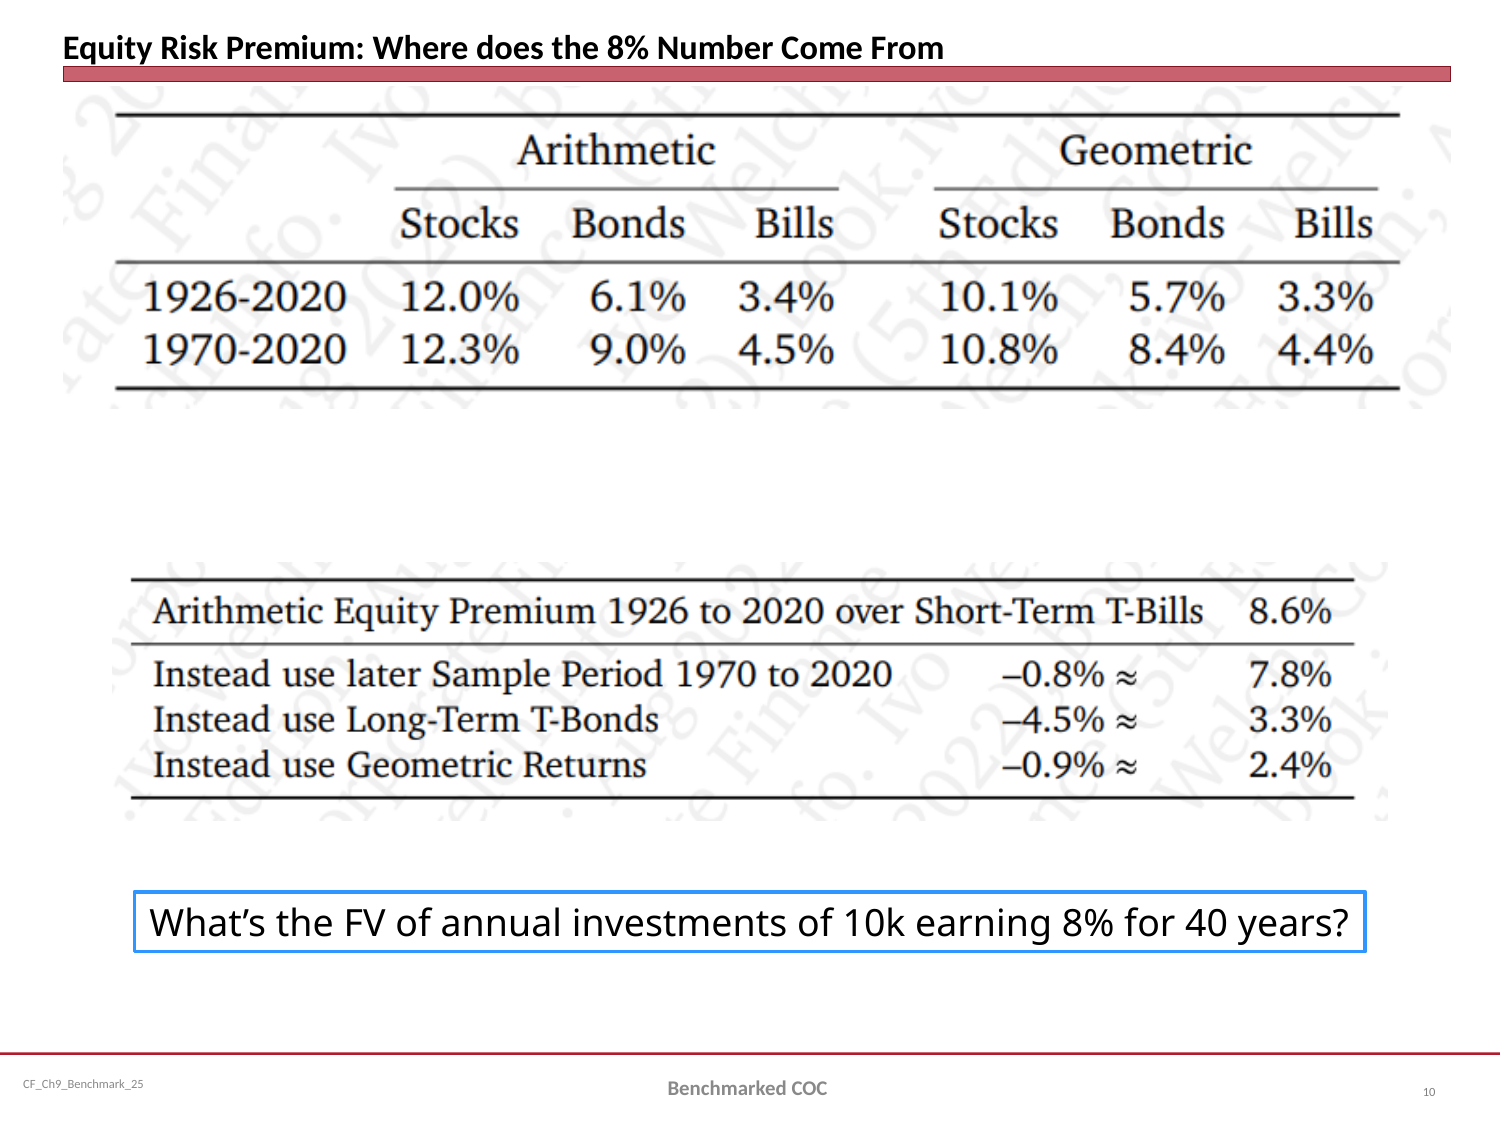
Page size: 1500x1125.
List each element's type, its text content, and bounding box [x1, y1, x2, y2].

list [62, 86, 1451, 409]
text_box What’s the FV of annual investments of 10k earning 8% for 40 years? [134, 891, 1366, 952]
slide_number 10 [1375, 1061, 1451, 1122]
picture [112, 562, 1388, 821]
title Equity Risk Premium: Where does the 8% Number Come From [62, 6, 1451, 67]
footer Benchmarked COC [512, 1056, 988, 1117]
